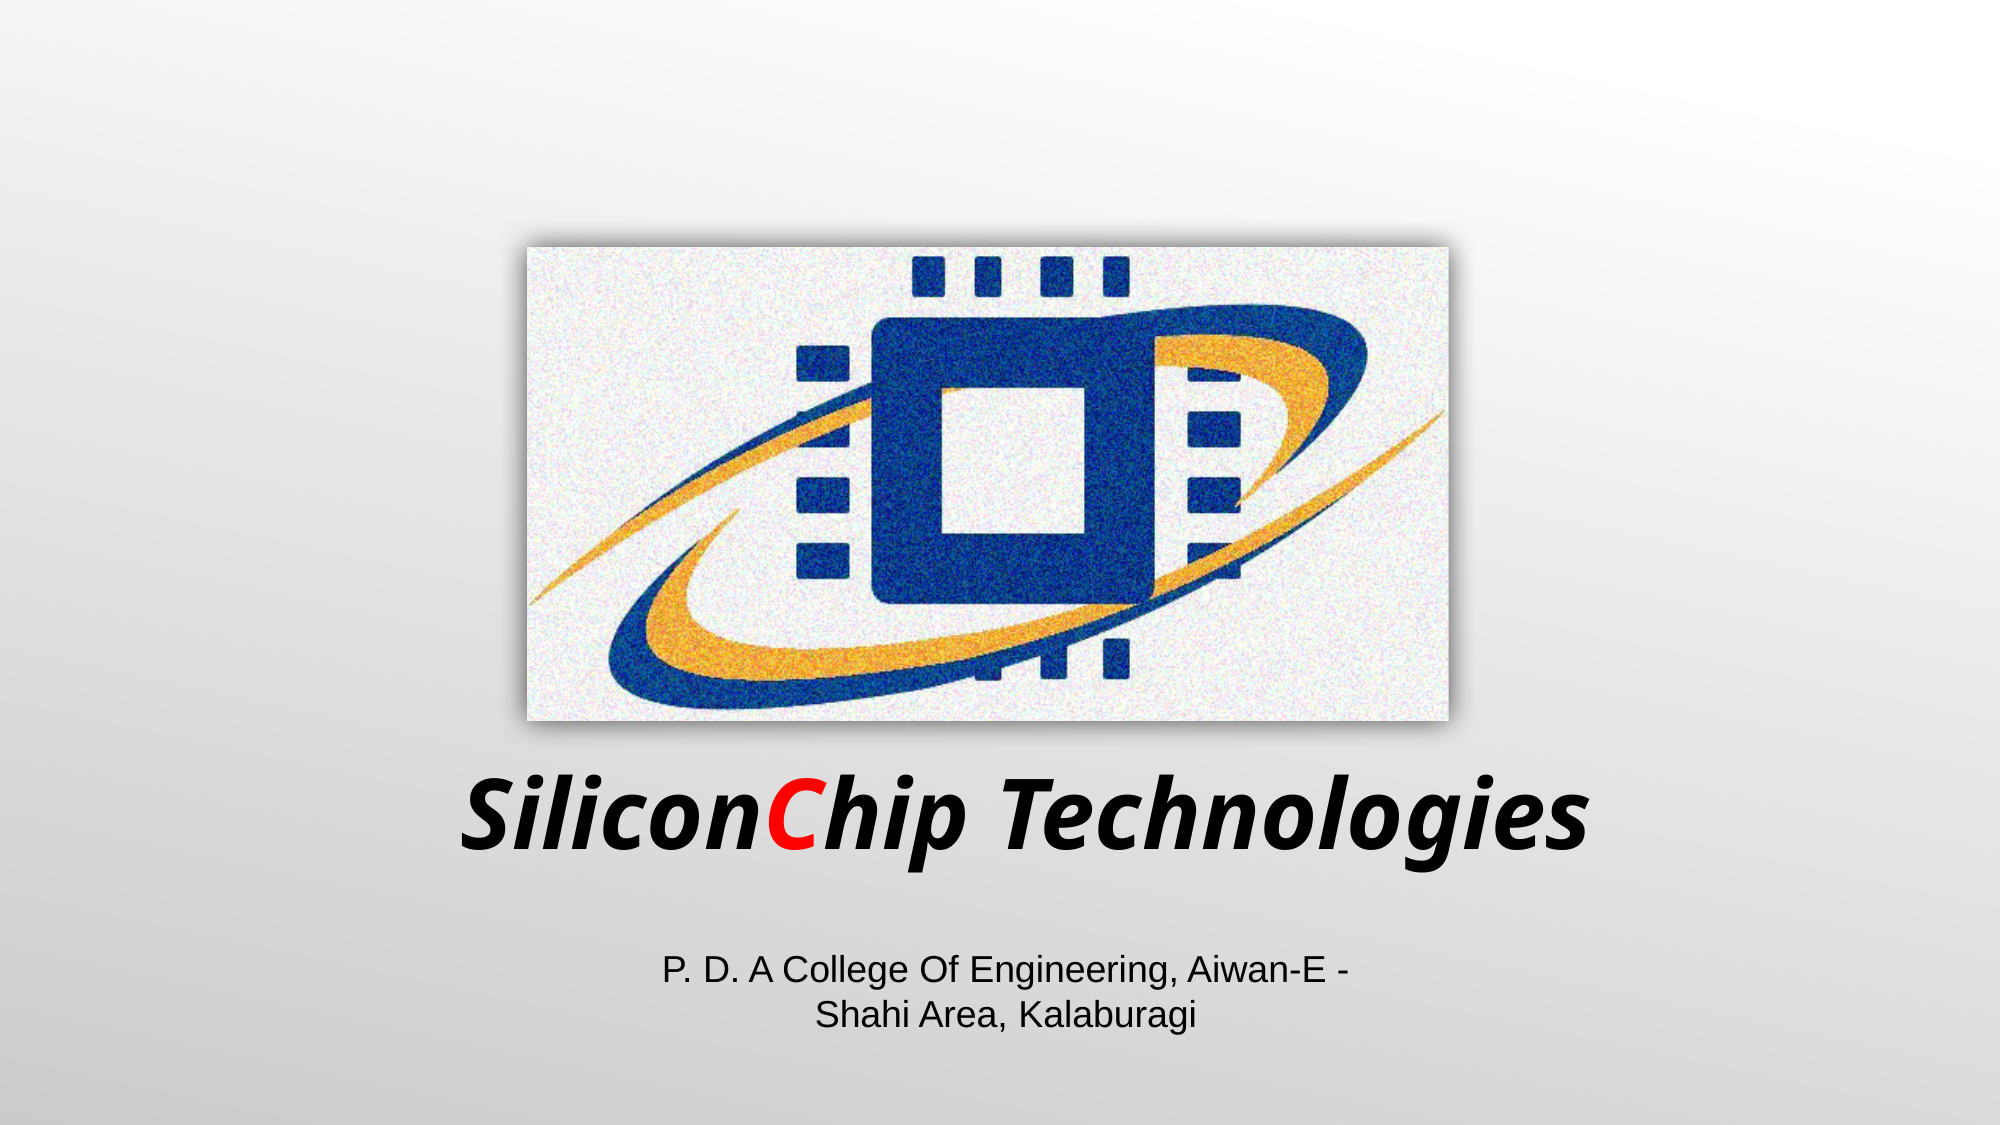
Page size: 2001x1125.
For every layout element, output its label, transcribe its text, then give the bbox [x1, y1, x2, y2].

title SiliconChip Technologies [249, 215, 1750, 880]
picture [527, 247, 1449, 721]
text_box P. D. A College Of Engineering, Aiwan-E - Shahi Area, Kalaburagi [622, 937, 1390, 1088]
